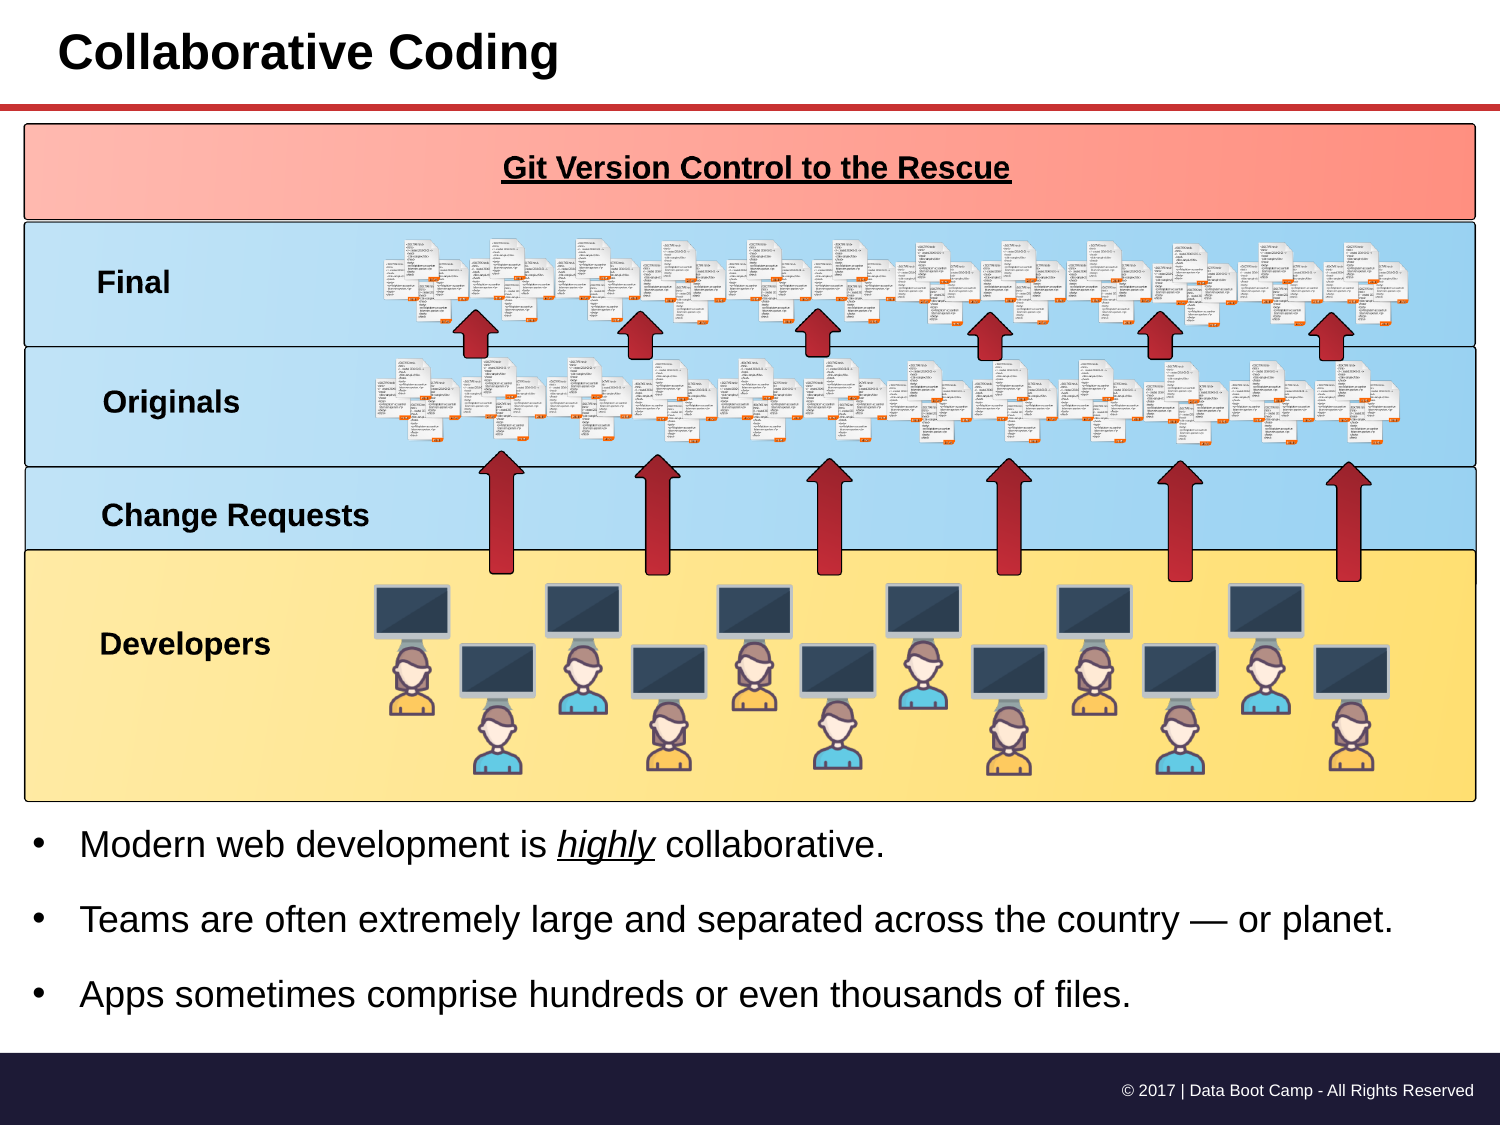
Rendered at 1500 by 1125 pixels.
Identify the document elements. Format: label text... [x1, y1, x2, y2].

title Collaborative Coding [49, 0, 948, 87]
picture [0, 90, 1500, 826]
text_box Modern web development is highly collaborative. Teams are often extremely large and separated across the country — or planet. Apps sometimes comprise hundreds or even thousands of files. [24, 834, 1482, 1023]
